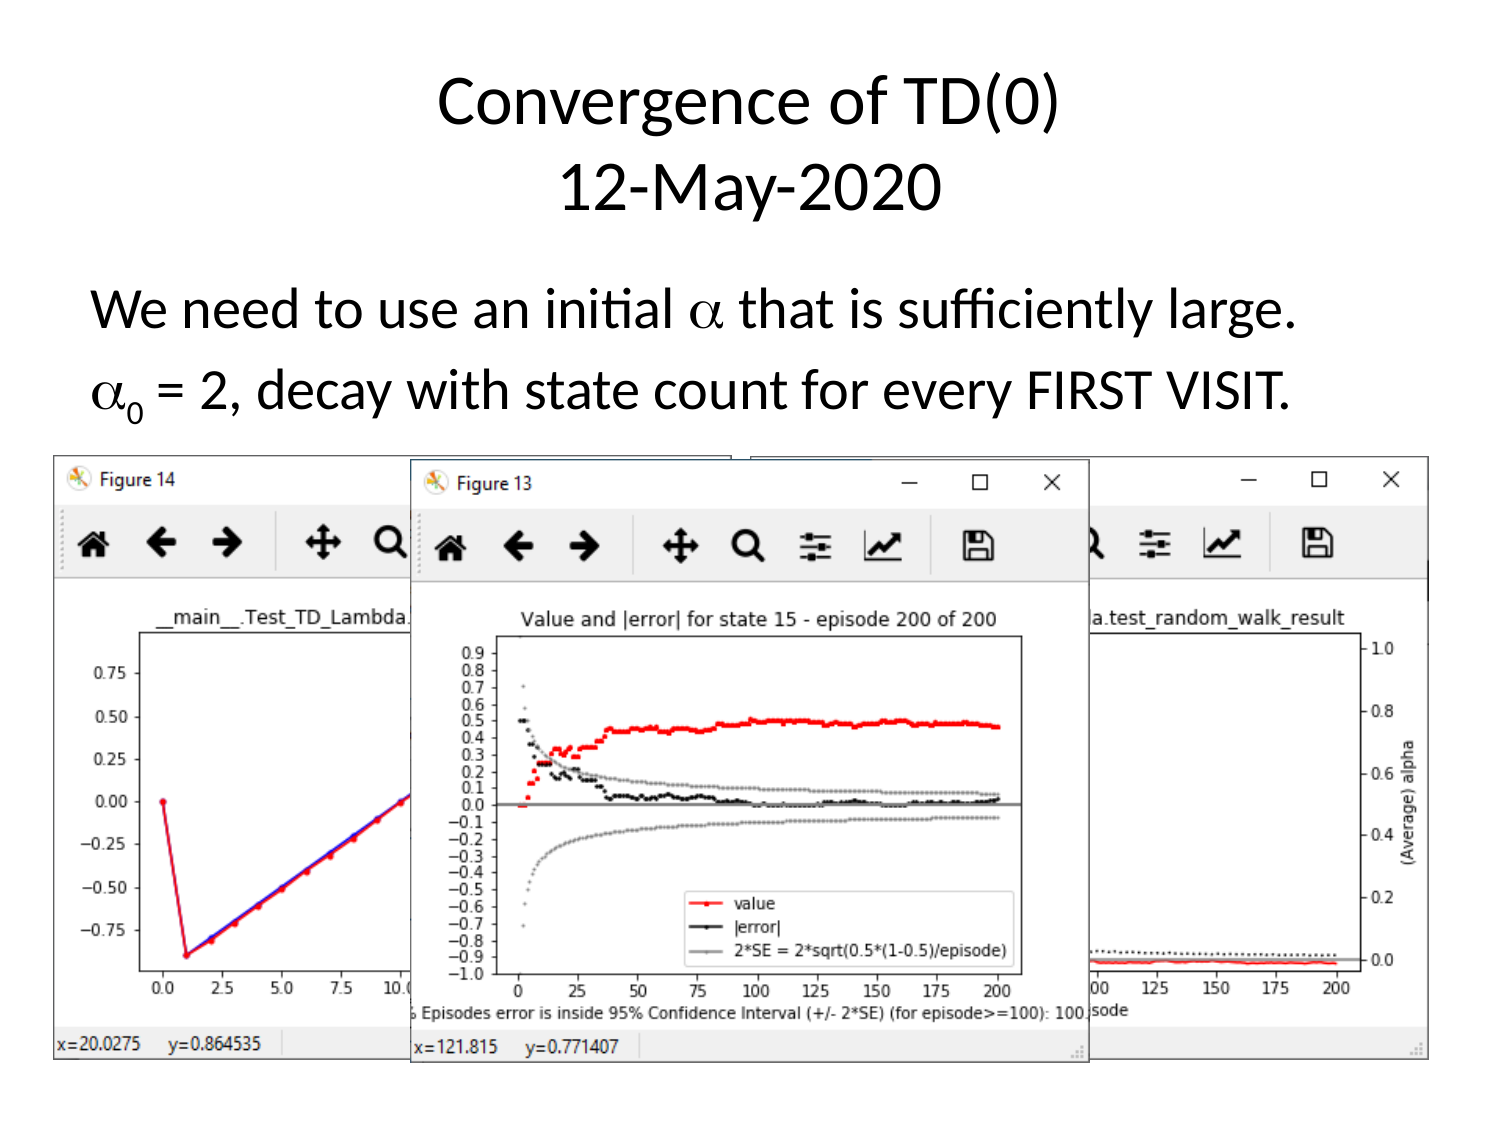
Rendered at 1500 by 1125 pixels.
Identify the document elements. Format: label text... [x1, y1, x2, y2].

picture [52, 455, 1429, 1063]
title Convergence of TD(0) 12-May-2020 [75, 45, 1425, 233]
list We need to use an initial  that is sufficiently large. 0 = 2, decay with state count for every FIRST VISIT. [75, 262, 1425, 457]
